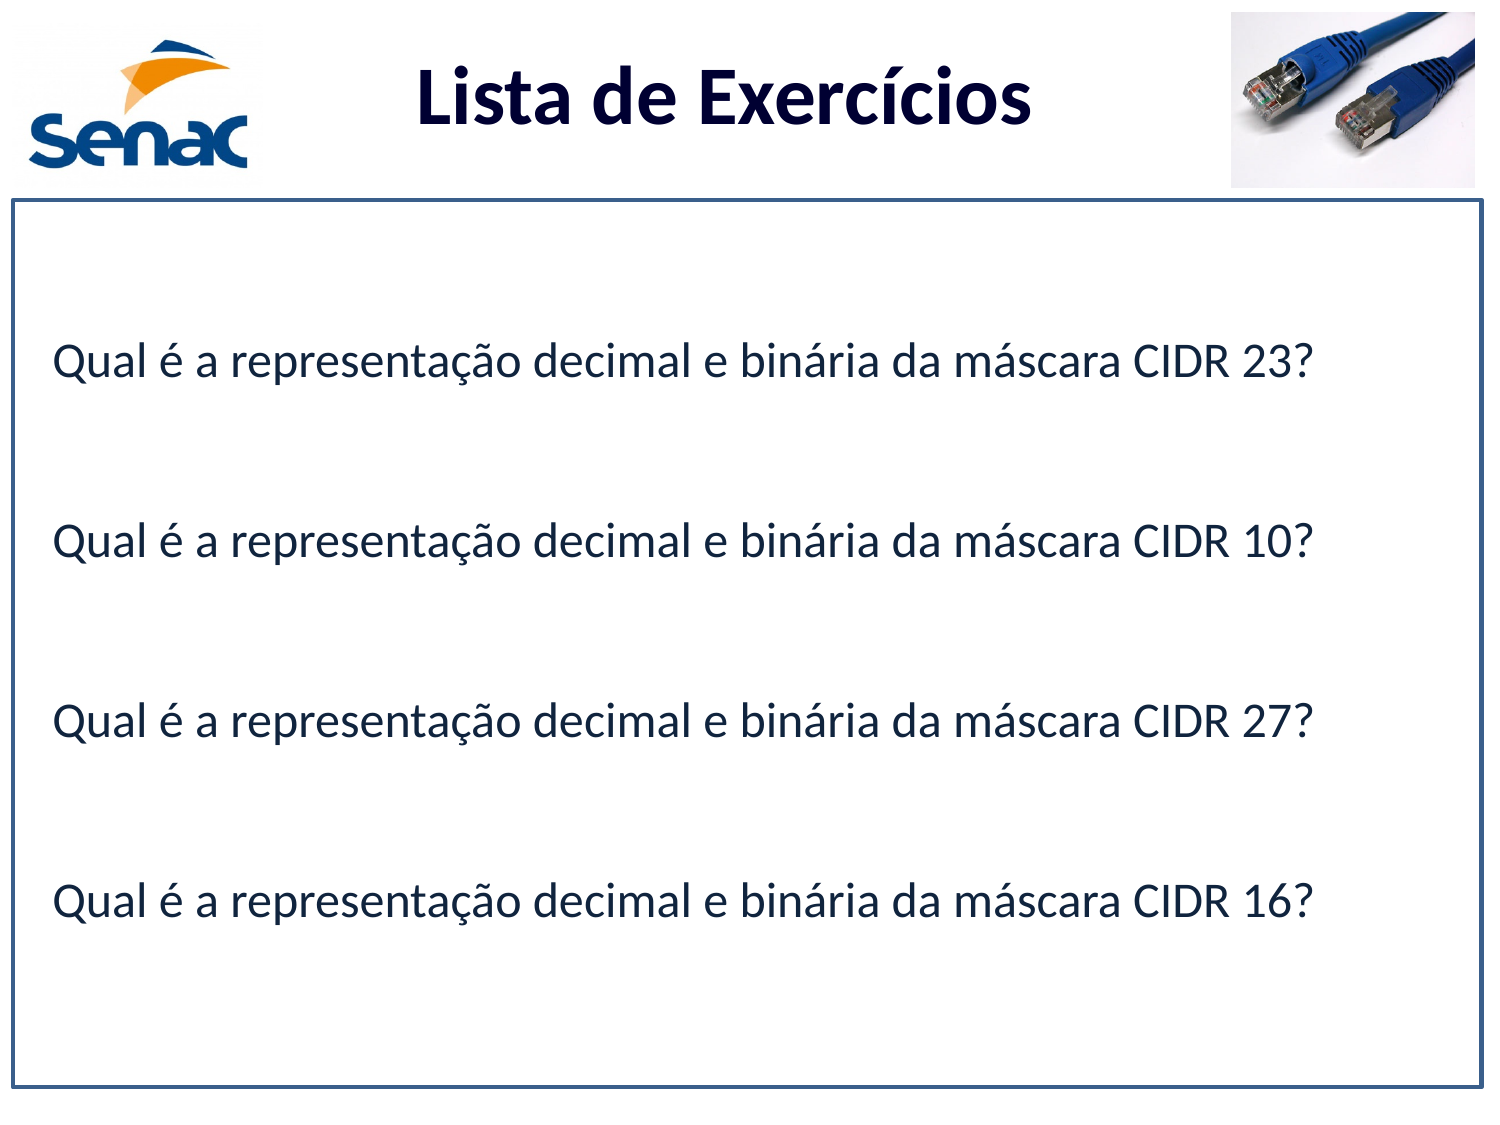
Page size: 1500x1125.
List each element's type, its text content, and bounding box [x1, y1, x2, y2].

text_box Qual é a representação decimal e binária da máscara CIDR 23? Qual é a representação decimal e binária da máscara CIDR 10? Qual é a representação decimal e binária da máscara CIDR 27? Qual é a representação decimal e binária da máscara CIDR 16? [37, 259, 1450, 1055]
picture [12, 23, 263, 188]
picture [1231, 12, 1476, 188]
text_box [11, 198, 1484, 1089]
text_box Lista de Exercícios [324, 33, 1125, 149]
